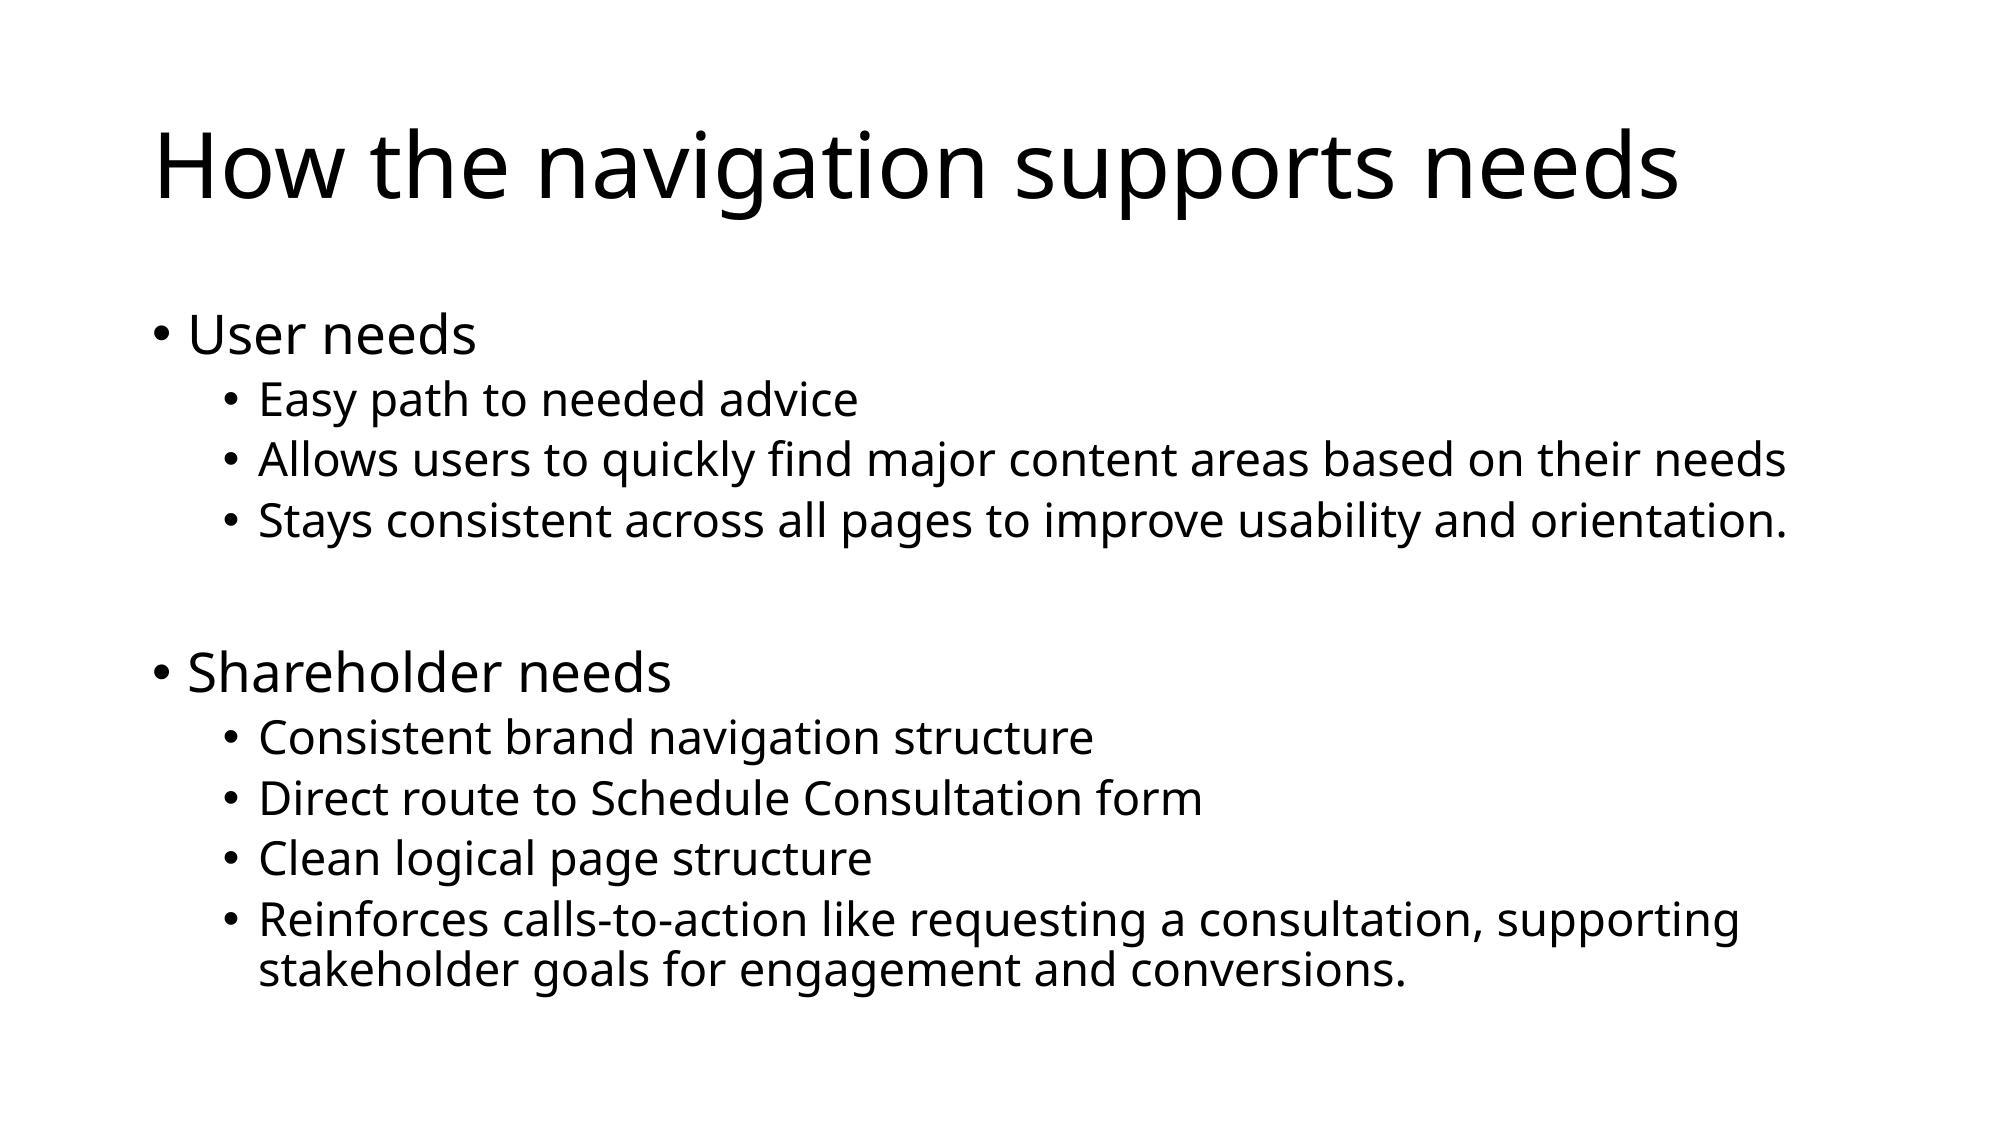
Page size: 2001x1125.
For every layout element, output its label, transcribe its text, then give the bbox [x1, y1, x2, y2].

title How the navigation supports needs [137, 59, 1863, 278]
list User needs Easy path to needed advice Allows users to quickly find major content areas based on their needs Stays consistent across all pages to improve usability and orientation. Shareholder needs Consistent brand navigation structure Direct route to Schedule Consultation form Clean logical page structure Reinforces calls-to-action like requesting a consultation, supporting stakeholder goals for engagement and conversions. [137, 299, 1863, 1014]
